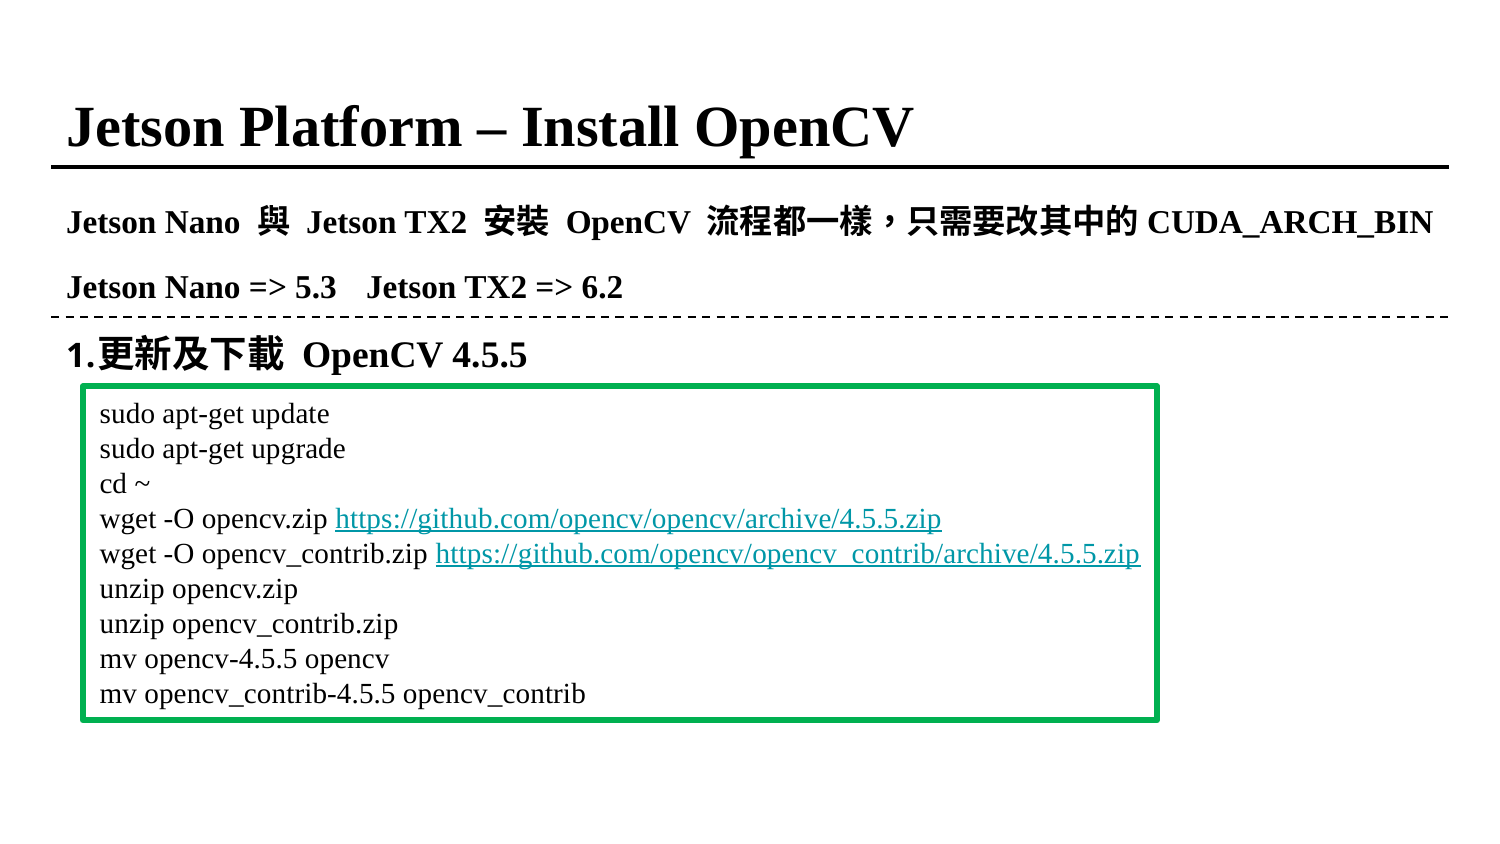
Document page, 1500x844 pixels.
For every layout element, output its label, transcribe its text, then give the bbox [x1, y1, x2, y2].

title Jetson Platform – Install OpenCV [51, 72, 1449, 165]
text_box [81, 384, 1159, 722]
list Jetson Nano 與 Jetson TX2 安裝 OpenCV 流程都一樣，只需要改其中的CUDA_ARCH_BIN Jetson Nano => 5.3 Jetson TX2 => 6.2 更新及下載 OpenCV 4.5.5 [51, 324, 1449, 422]
list Jetson Nano 與 Jetson TX2 安裝 OpenCV 流程都一樣，只需要改其中的CUDA_ARCH_BIN Jetson Nano => 5.3 Jetson TX2 => 6.2 更新及下載 OpenCV 4.5.5 [51, 185, 1449, 316]
